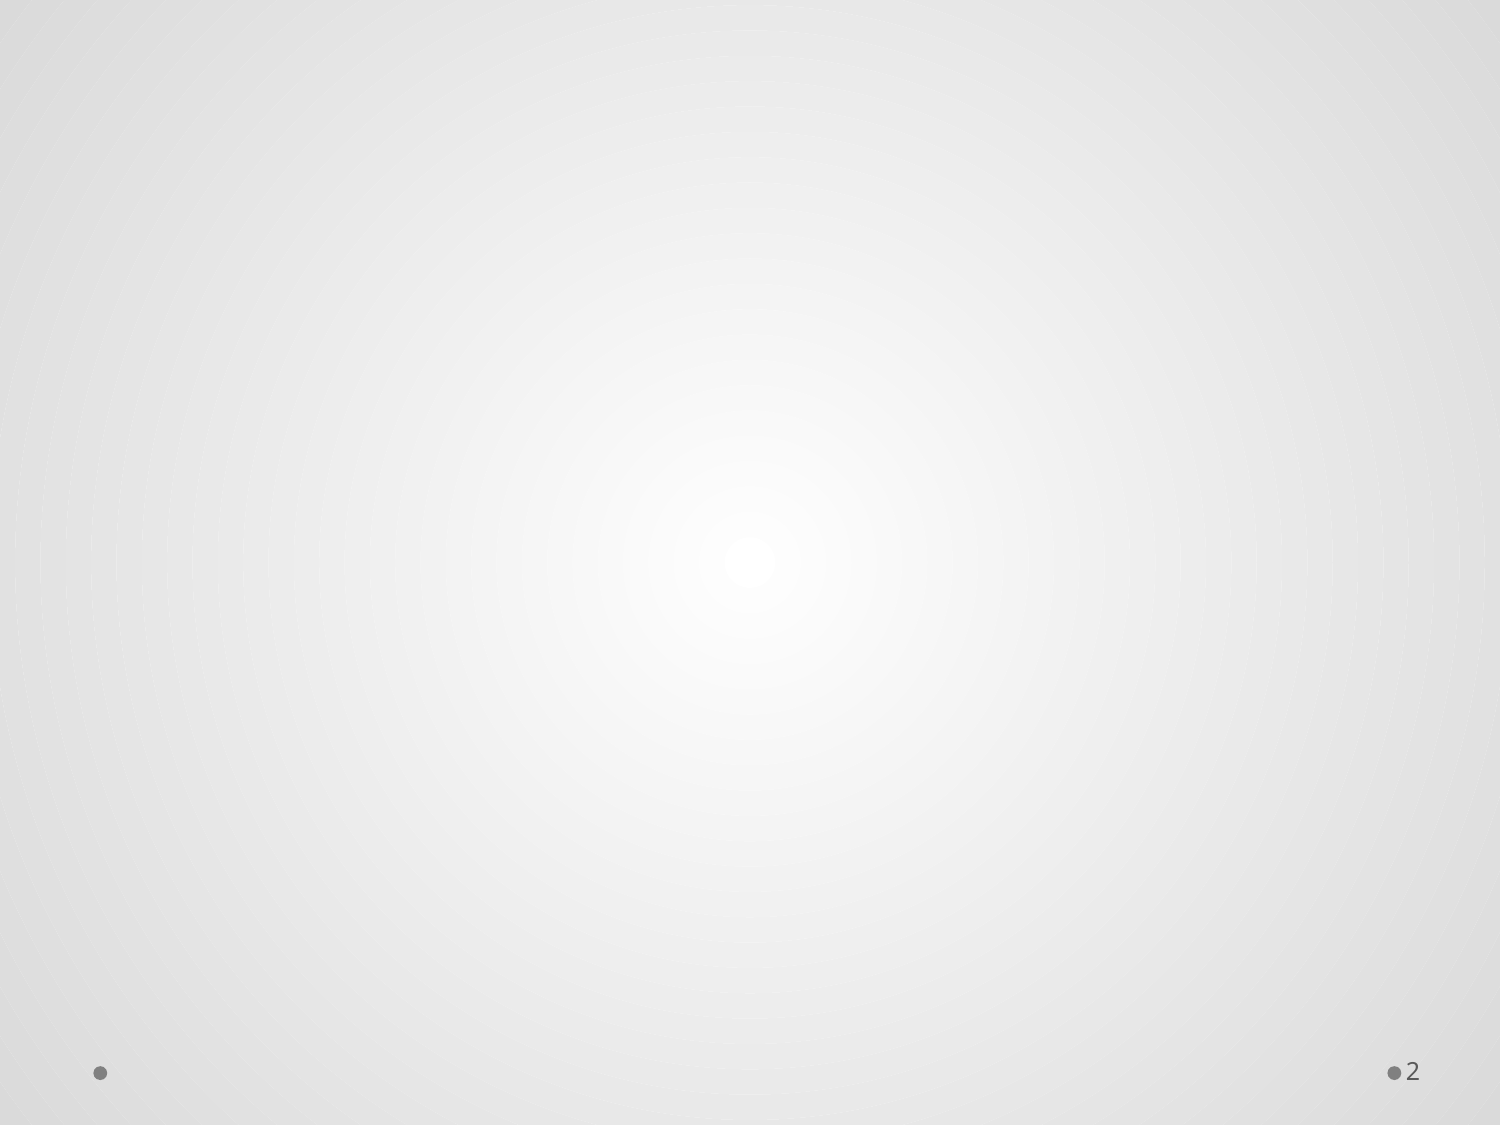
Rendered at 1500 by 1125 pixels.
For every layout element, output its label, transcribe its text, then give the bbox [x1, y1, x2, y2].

slide_number 2 [1401, 1042, 1494, 1103]
